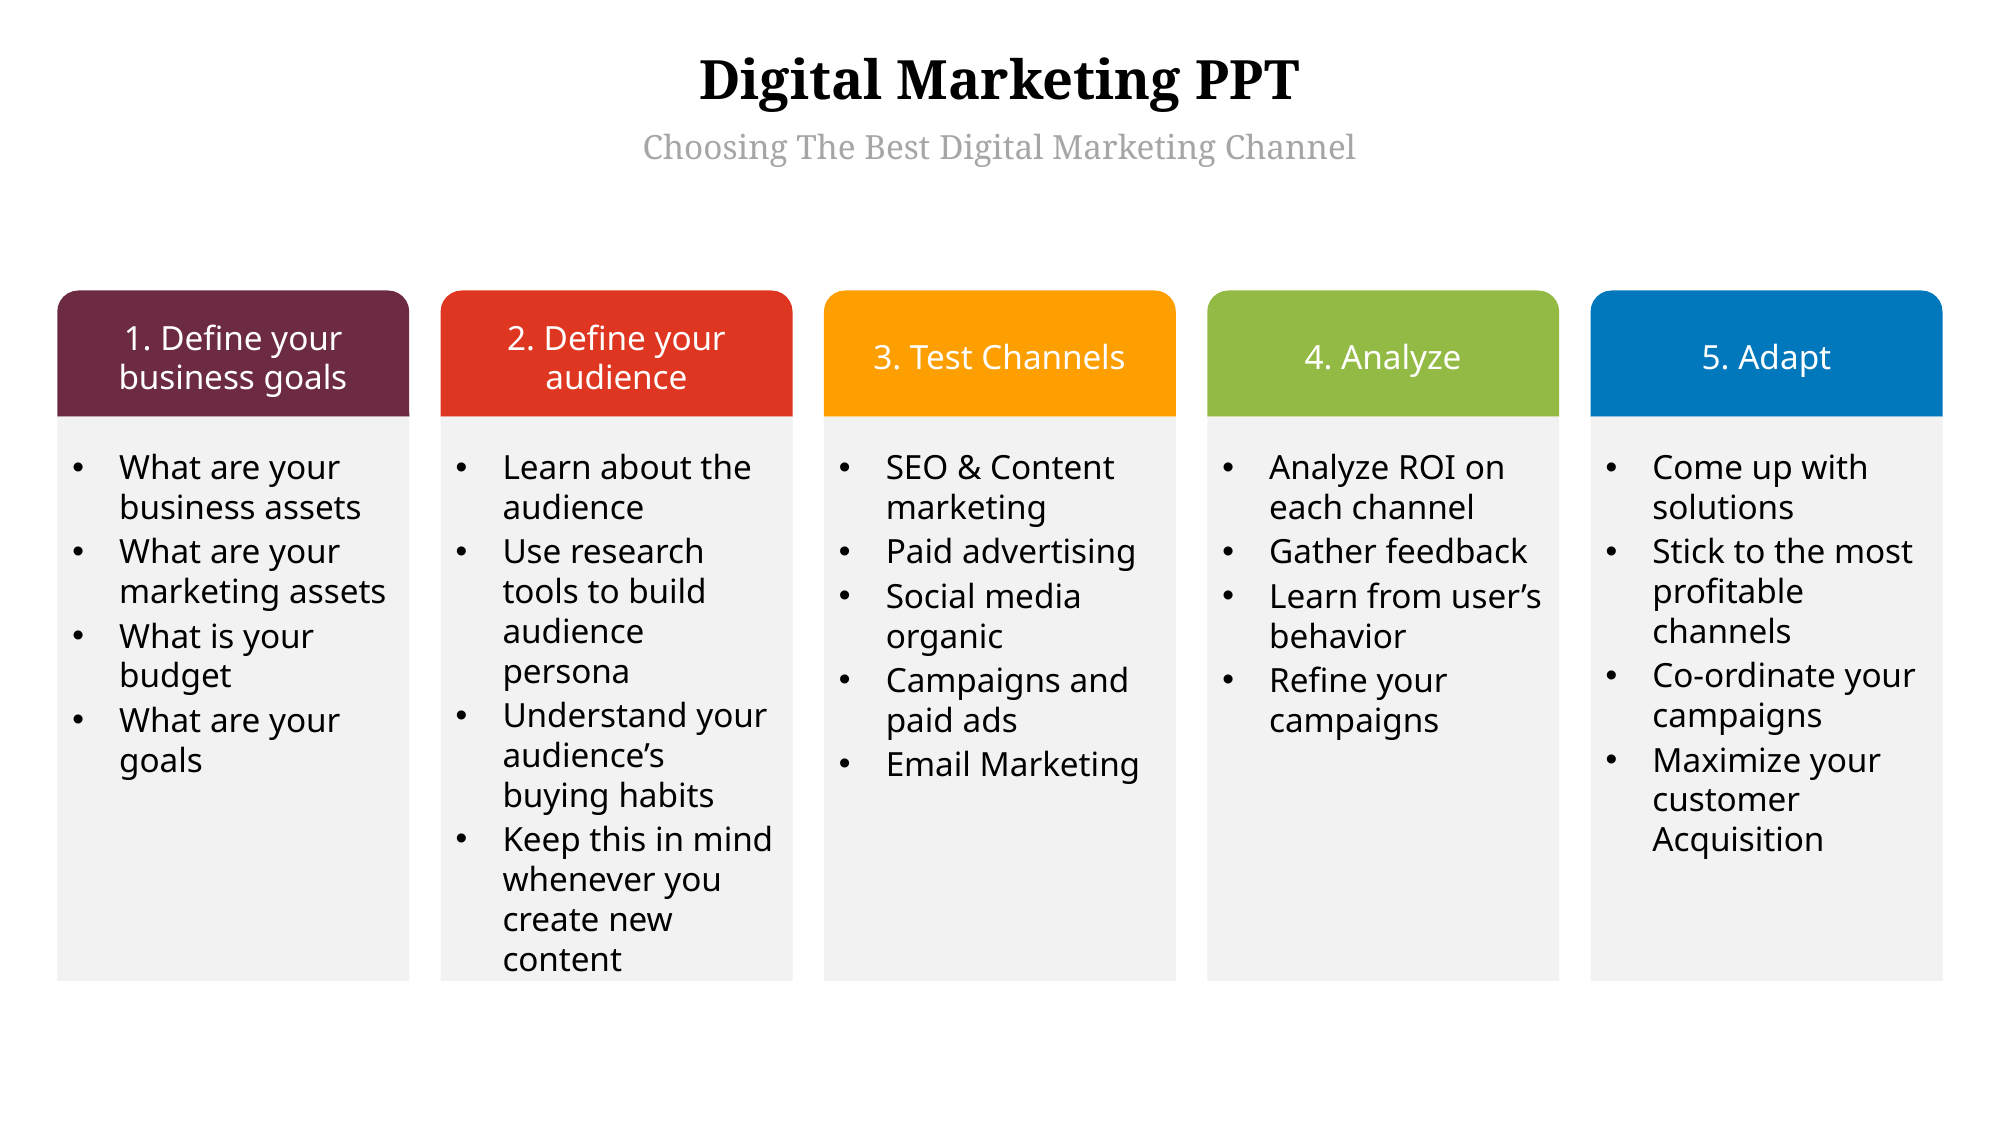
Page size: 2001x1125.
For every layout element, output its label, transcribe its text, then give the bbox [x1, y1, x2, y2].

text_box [57, 290, 1943, 981]
text_box Digital Marketing PPT [0, 38, 2000, 118]
text_box Choosing The Best Digital Marketing Channel [0, 118, 2000, 174]
